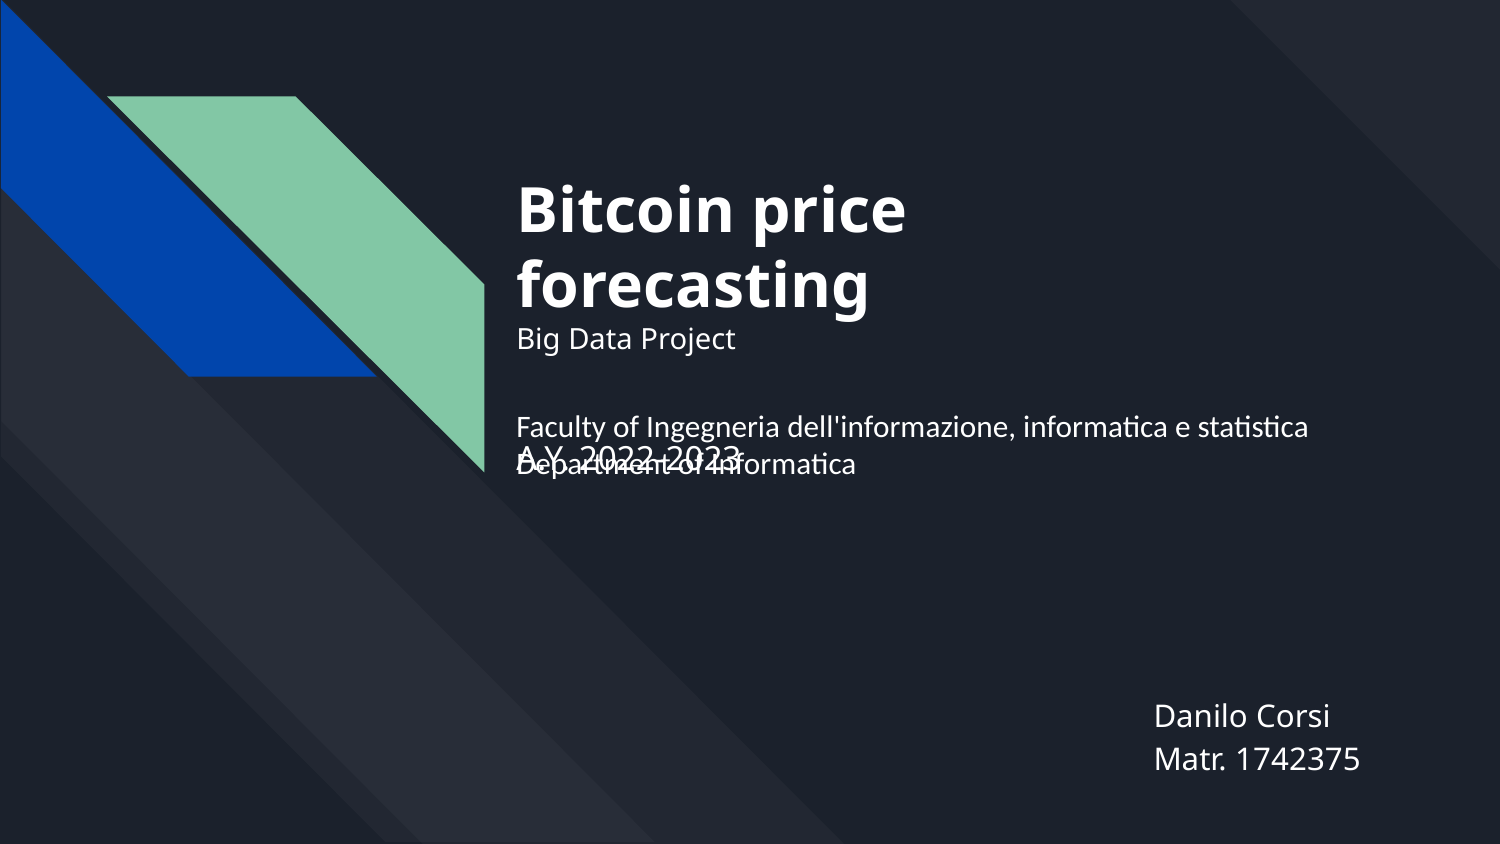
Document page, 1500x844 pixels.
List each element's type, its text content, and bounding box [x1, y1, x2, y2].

text_box Danilo Corsi Matr. 1742375 [1138, 689, 1402, 796]
text_box Bitcoin price forecasting Big Data Project A.Y. 2022-2023 [501, 162, 1276, 282]
text_box Faculty of Ingegneria dell'informazione, informatica e statistica Department of Informatica [501, 391, 1352, 496]
